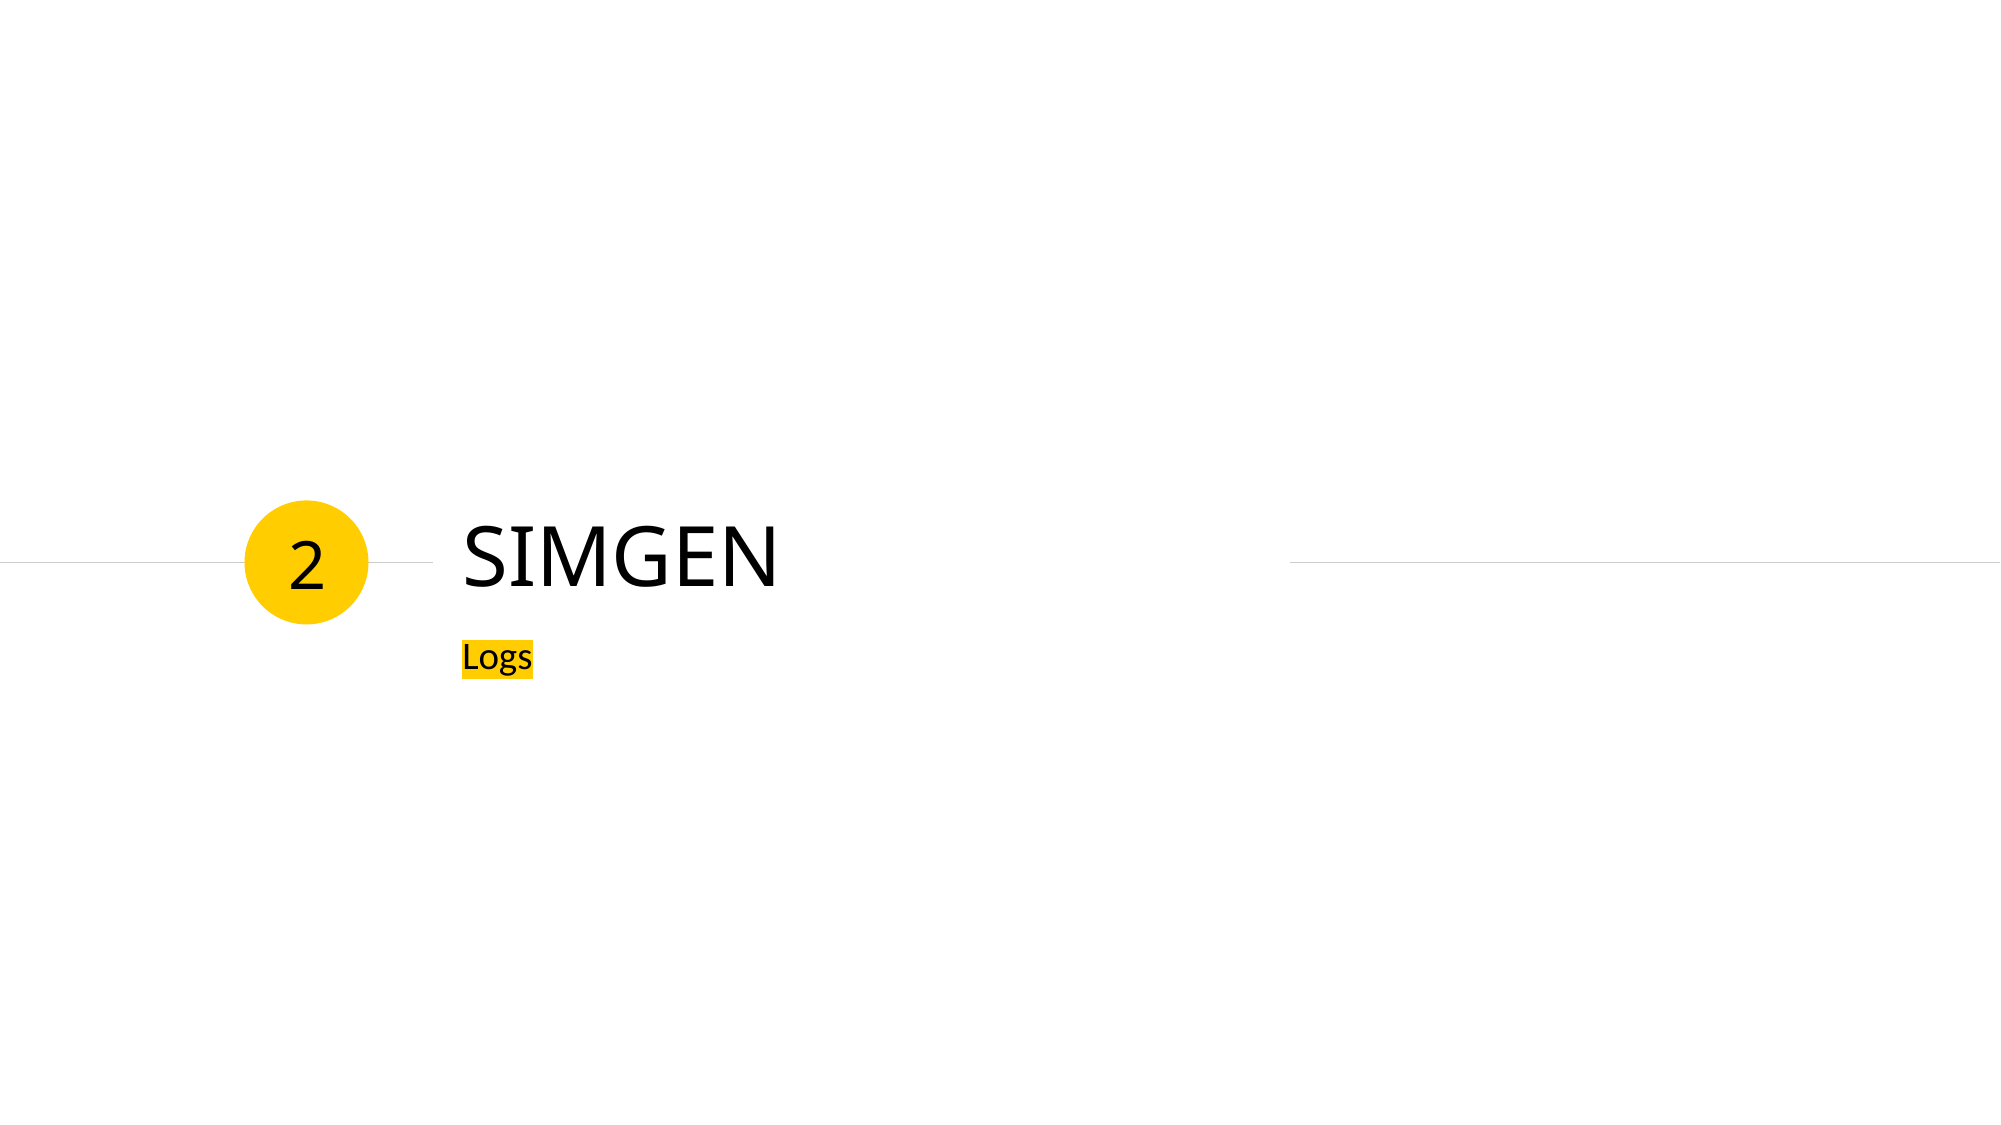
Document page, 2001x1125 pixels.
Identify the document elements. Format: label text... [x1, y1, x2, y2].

subtitle Logs [442, 615, 1666, 788]
text_box 2 [247, 501, 367, 624]
title SIMGEN [442, 370, 1271, 615]
